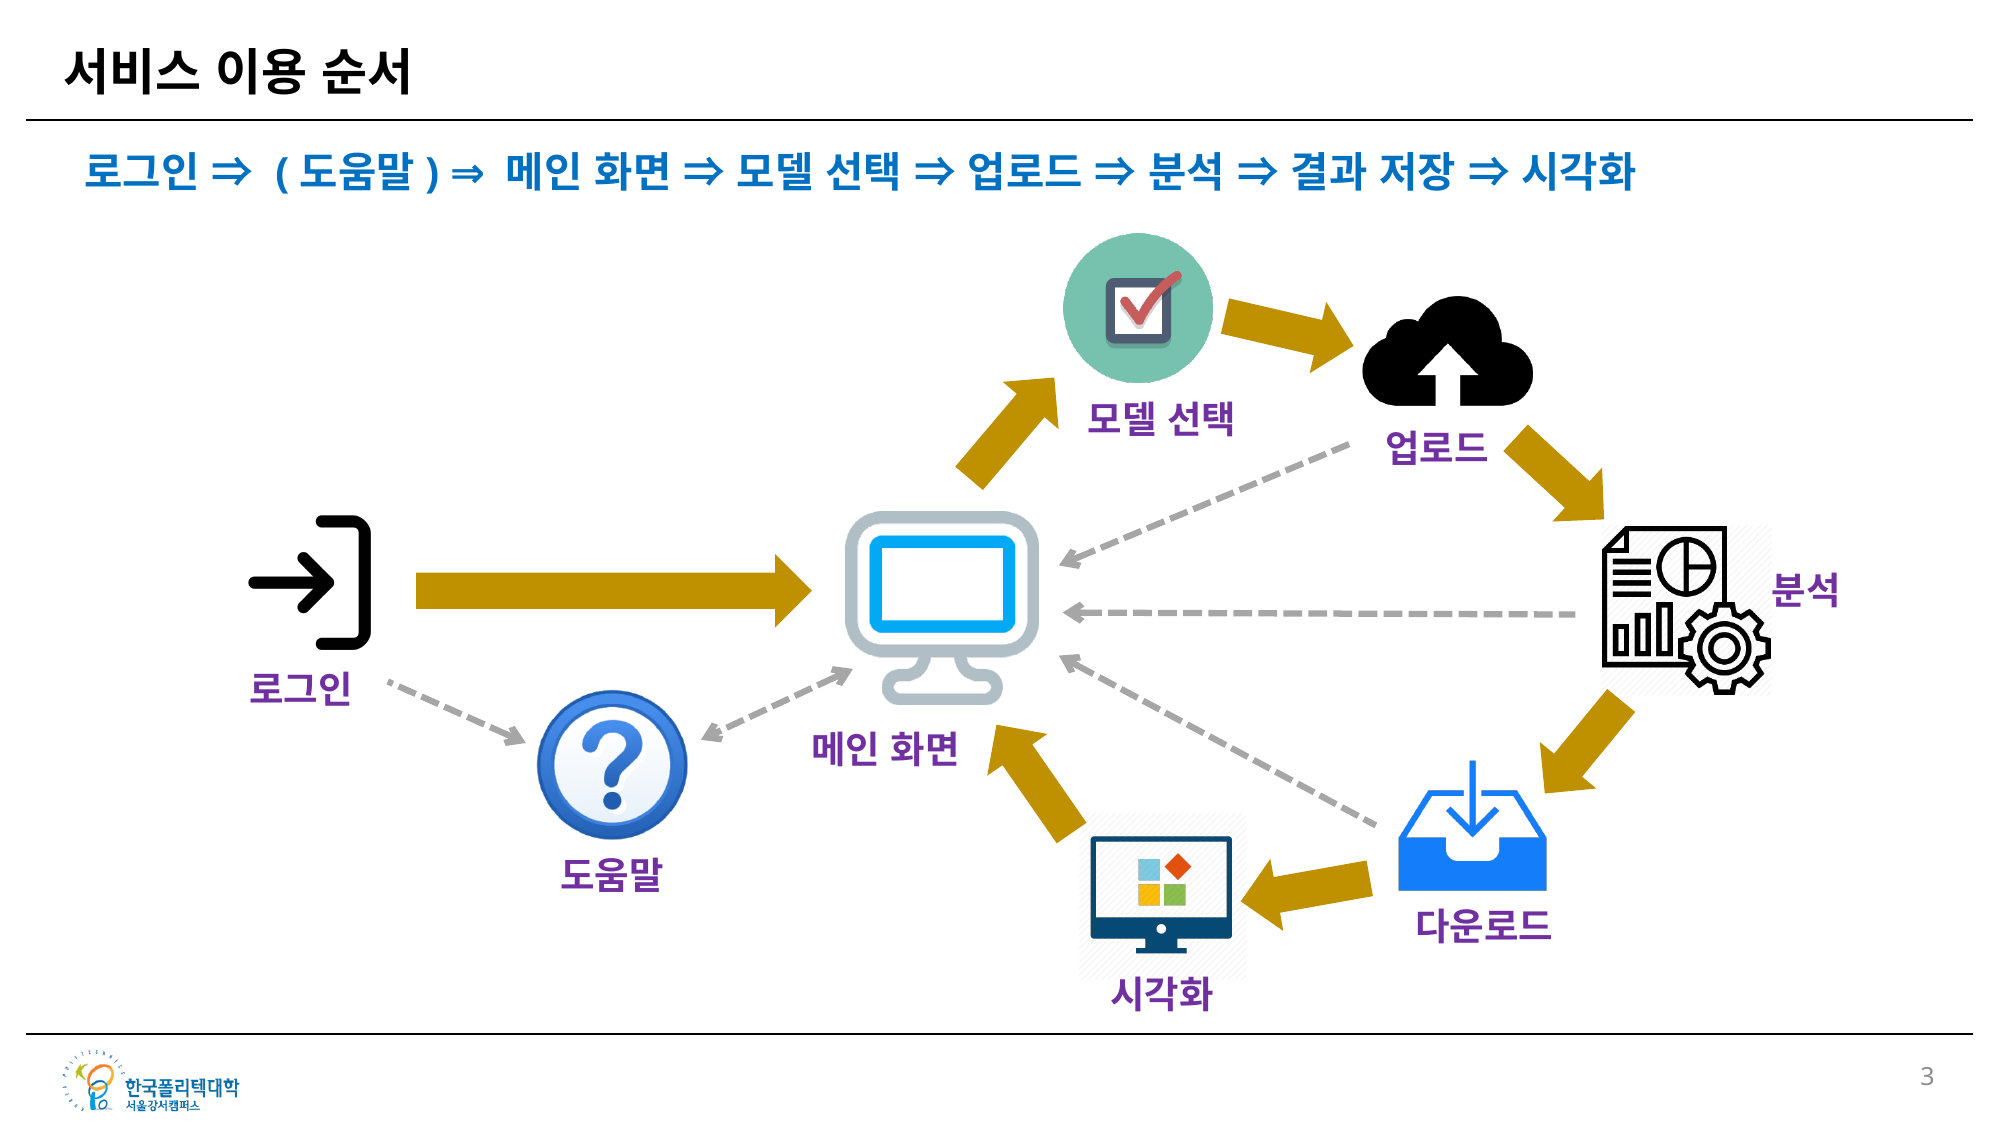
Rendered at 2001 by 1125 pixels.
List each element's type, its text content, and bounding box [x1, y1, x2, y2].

text_box [1248, 858, 1373, 931]
text_box 시각화 [1095, 982, 1229, 1024]
picture [50, 1043, 246, 1119]
picture [1063, 233, 1213, 383]
picture [530, 682, 694, 846]
text_box 분석 [1773, 559, 1856, 620]
picture [1077, 826, 1248, 982]
list 서비스 이용 순서 [48, 29, 1936, 118]
text_box 모델 선택 [1072, 388, 1252, 443]
text_box [1220, 298, 1350, 374]
picture [1350, 253, 1545, 448]
text_box 다운로드 [1400, 895, 1569, 955]
text_box 메인 화면 [796, 718, 975, 779]
picture [1375, 731, 1564, 920]
text_box [987, 724, 1077, 844]
picture [844, 511, 1039, 705]
picture [236, 509, 383, 656]
list 로그인 ⇒ (도움말) ⇒ 메인 화면 ⇒ 모델 선택 ⇒ 업로드 ⇒ 분석 ⇒ 결과 저장 ⇒ 시각화 [69, 137, 1937, 211]
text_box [700, 668, 853, 740]
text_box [1058, 443, 1351, 566]
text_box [387, 681, 526, 743]
picture [1599, 523, 1773, 697]
text_box [1505, 440, 1605, 522]
text_box 업로드 [1370, 448, 1505, 477]
text_box [1564, 697, 1636, 792]
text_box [1058, 655, 1376, 826]
text_box [955, 377, 1059, 491]
text_box 로그인 [234, 658, 369, 719]
text_box 도움말 [545, 846, 679, 905]
text_box [416, 554, 812, 628]
